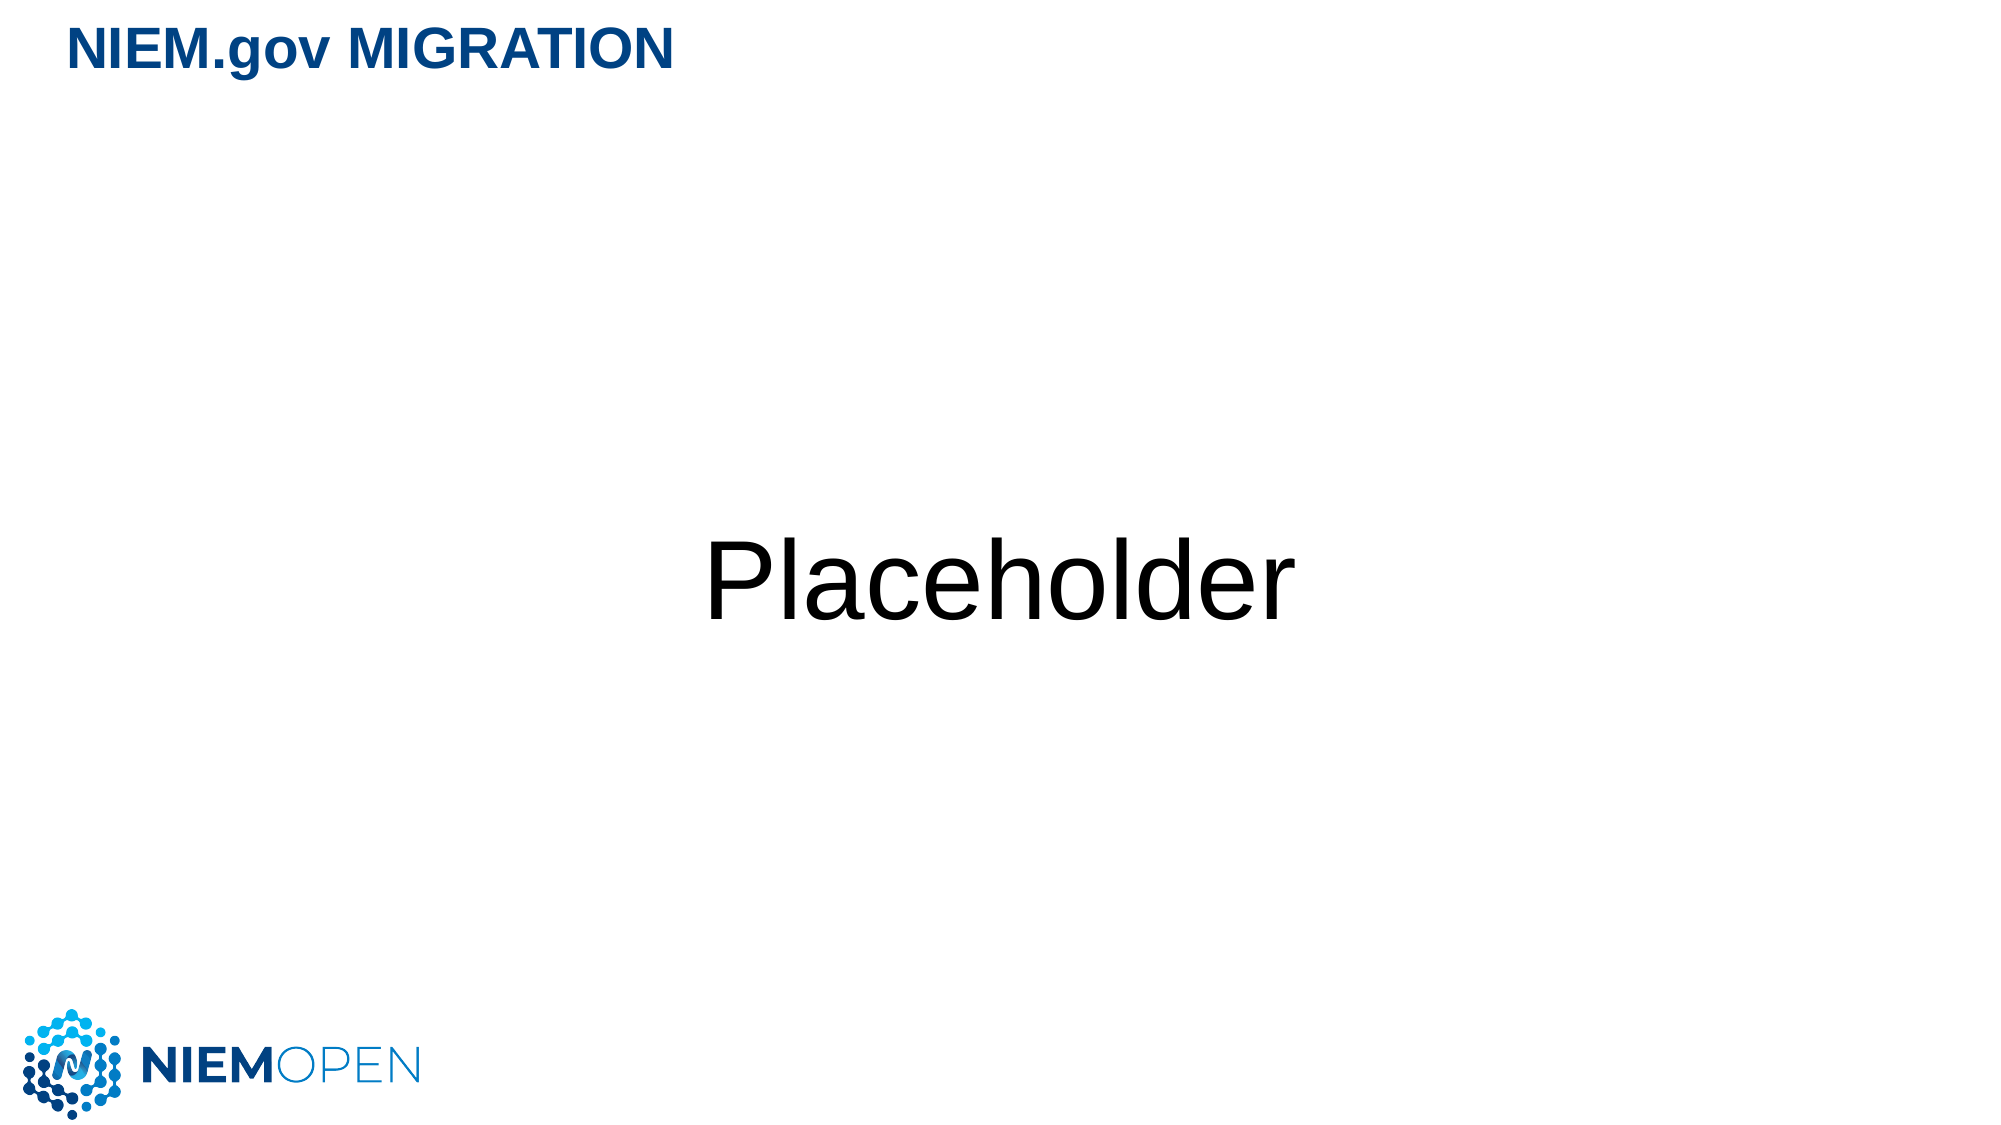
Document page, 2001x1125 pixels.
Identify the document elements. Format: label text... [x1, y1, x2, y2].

title NIEM.gov MIGRATION [66, 9, 1856, 81]
text_box Placeholder [688, 499, 1312, 650]
picture [23, 1009, 419, 1120]
